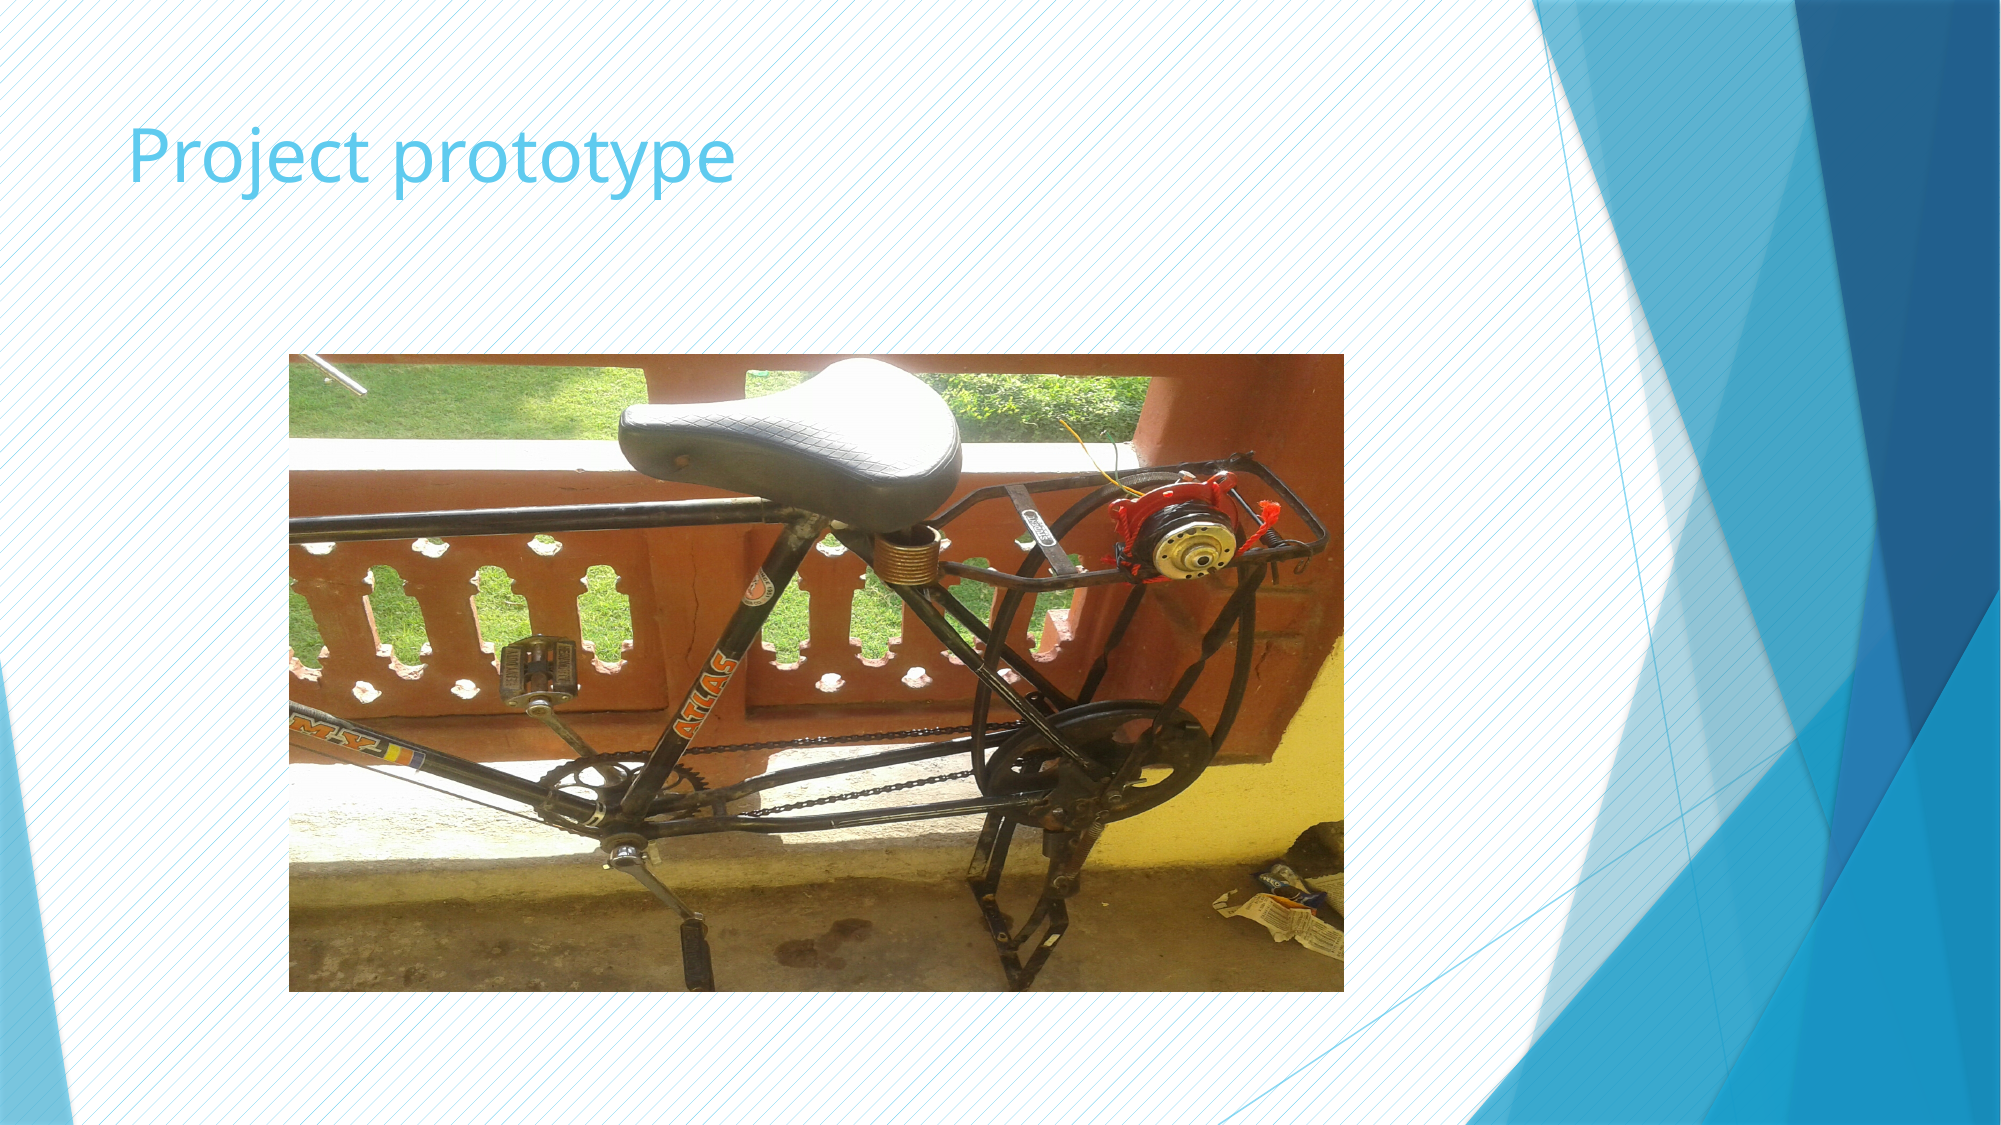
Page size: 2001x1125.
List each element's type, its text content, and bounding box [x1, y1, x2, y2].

title Project prototype [111, 99, 1522, 317]
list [289, 354, 1344, 992]
